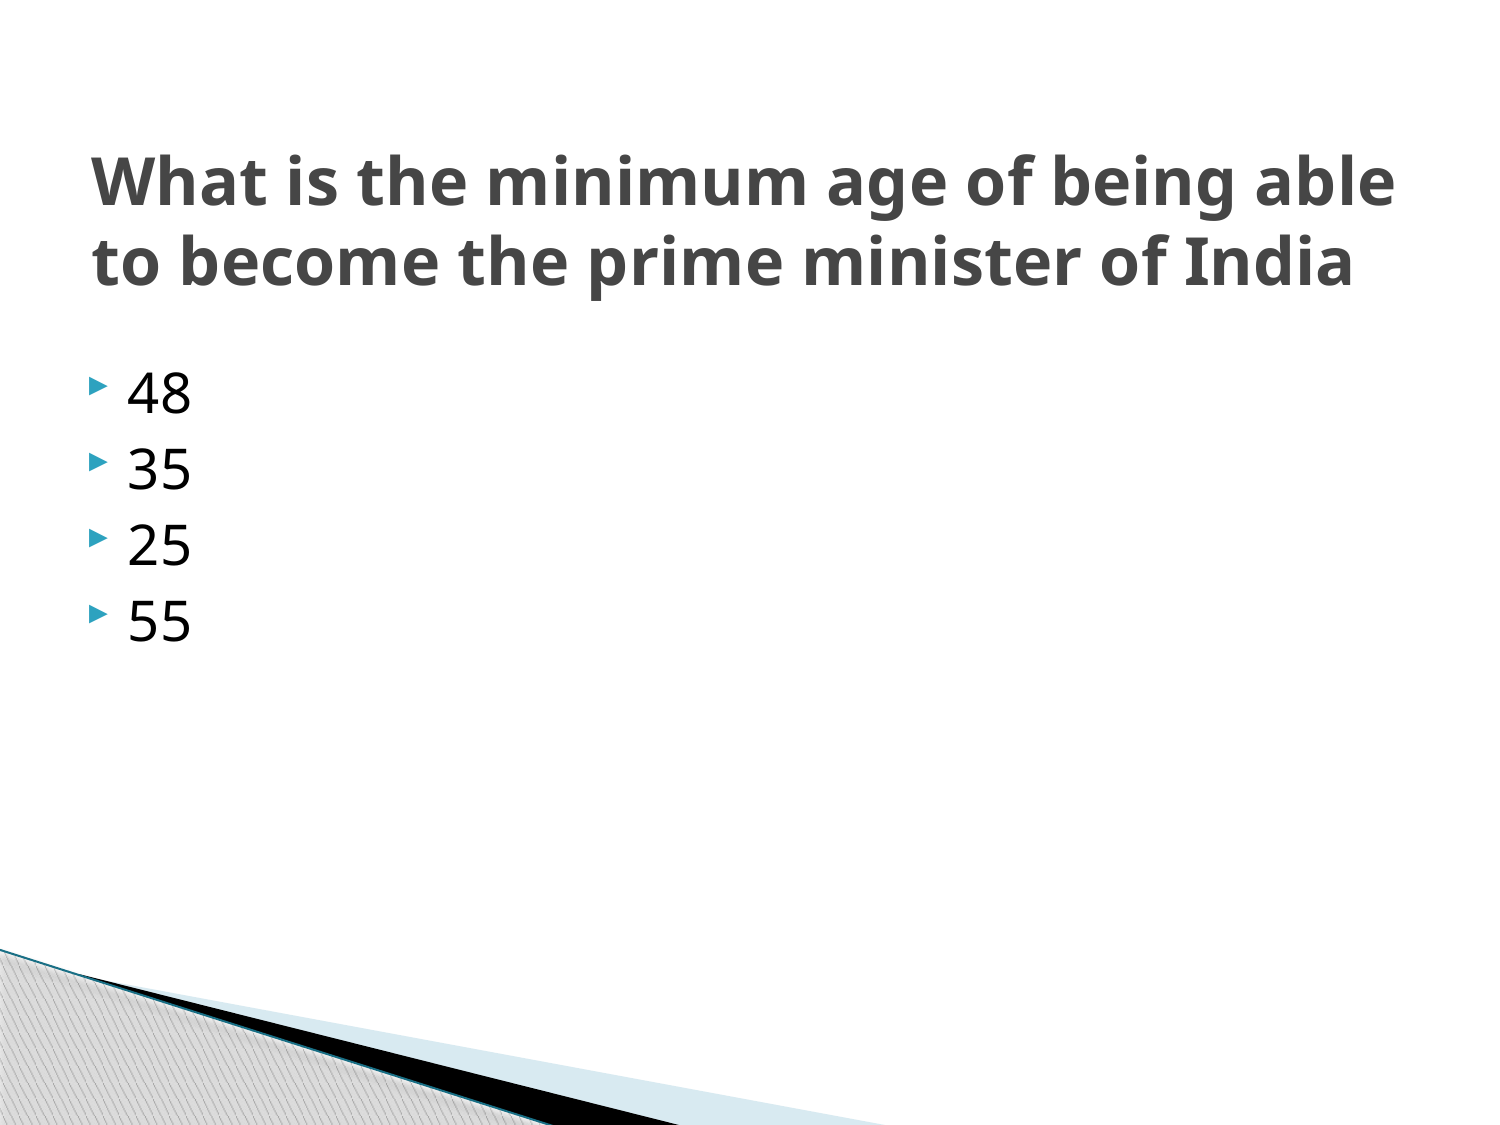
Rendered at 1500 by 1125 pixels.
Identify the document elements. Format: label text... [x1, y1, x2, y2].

list 48 35 25 55 [53, 349, 1425, 986]
title What is the minimum age of being able to become the prime minister of India [76, 125, 1427, 313]
